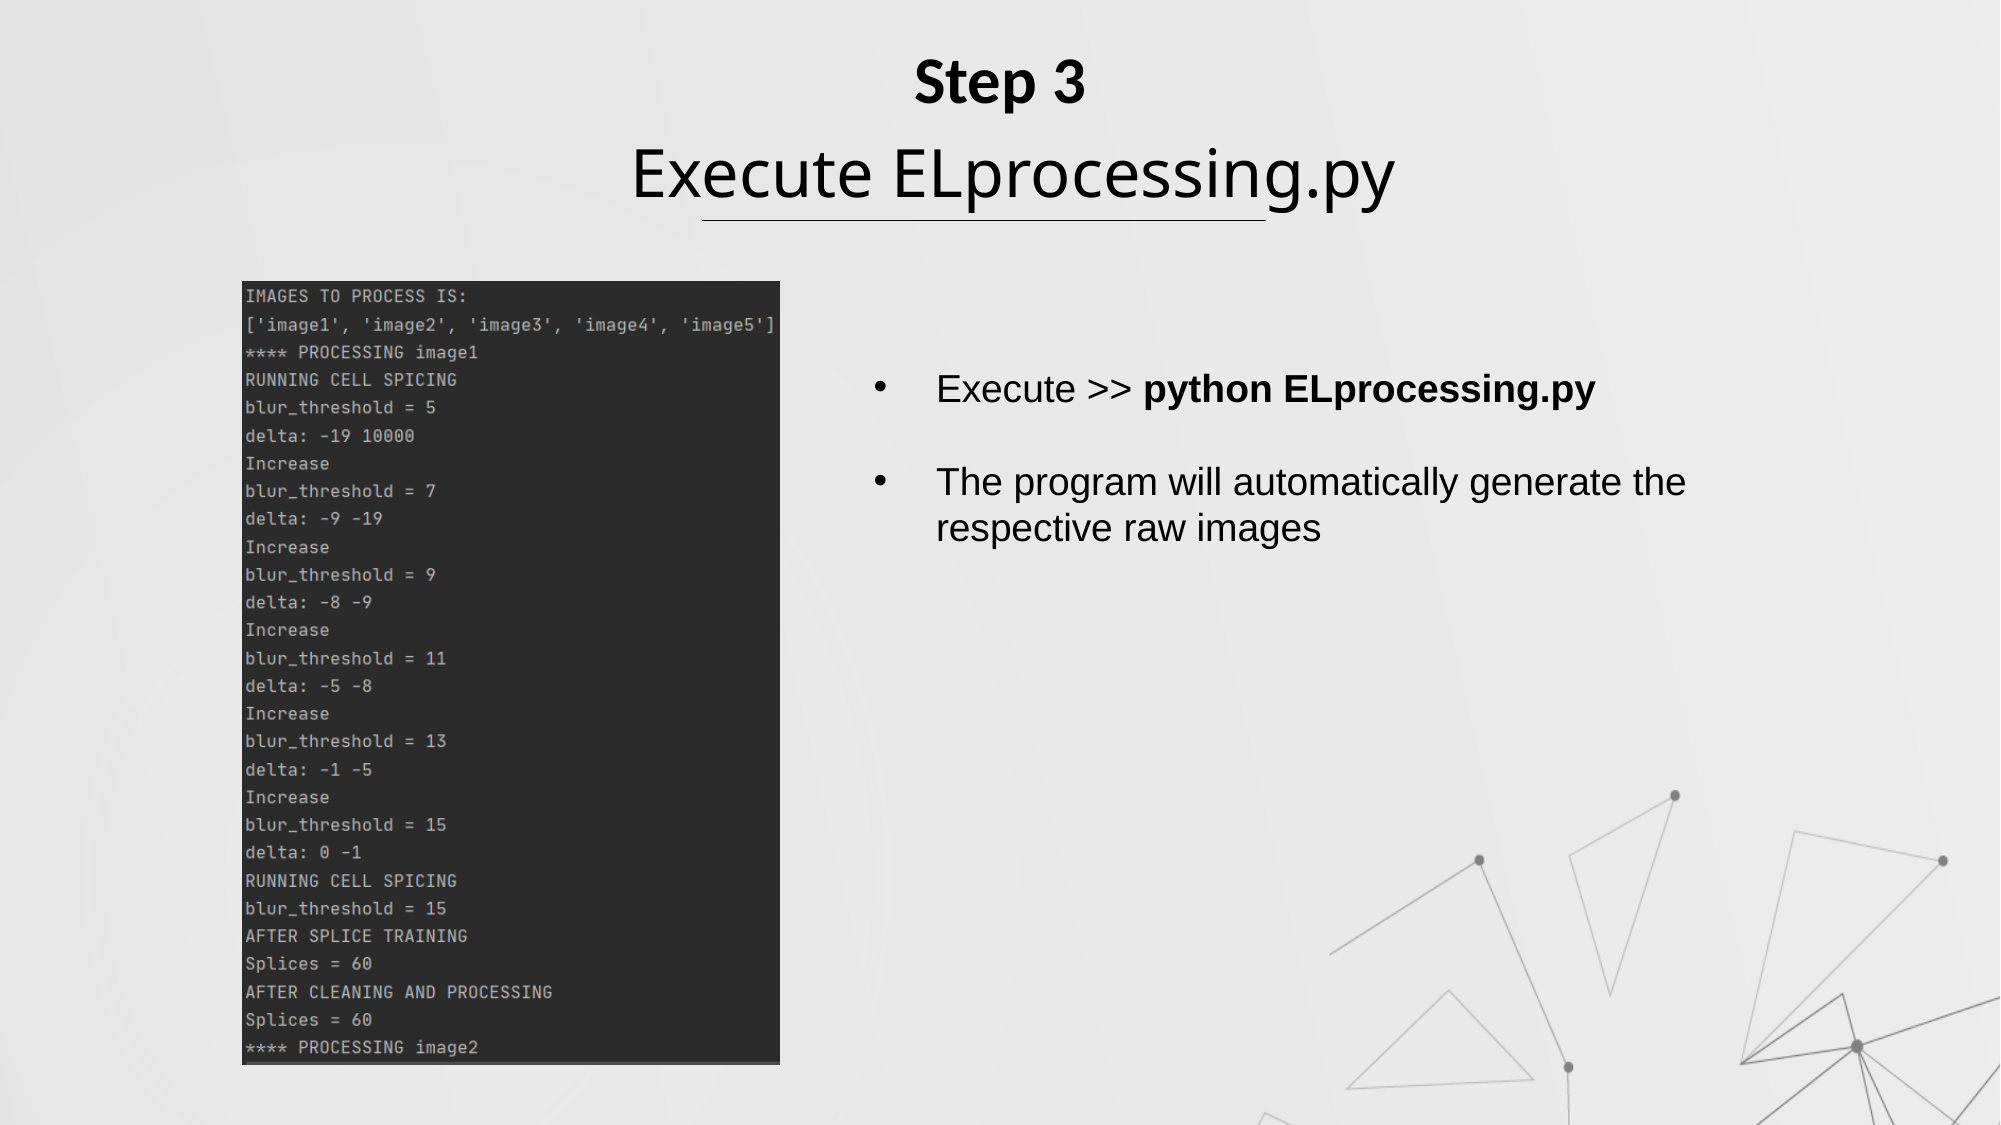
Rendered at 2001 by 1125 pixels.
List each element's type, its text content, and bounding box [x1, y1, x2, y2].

title Step 3 [148, 25, 1852, 233]
text_box Execute >> python ELprocessing.py The program will automatically generate the respective raw images [853, 343, 1711, 445]
picture [0, 0, 2001, 1125]
text_box Execute ELprocessing.py [489, 123, 1538, 231]
